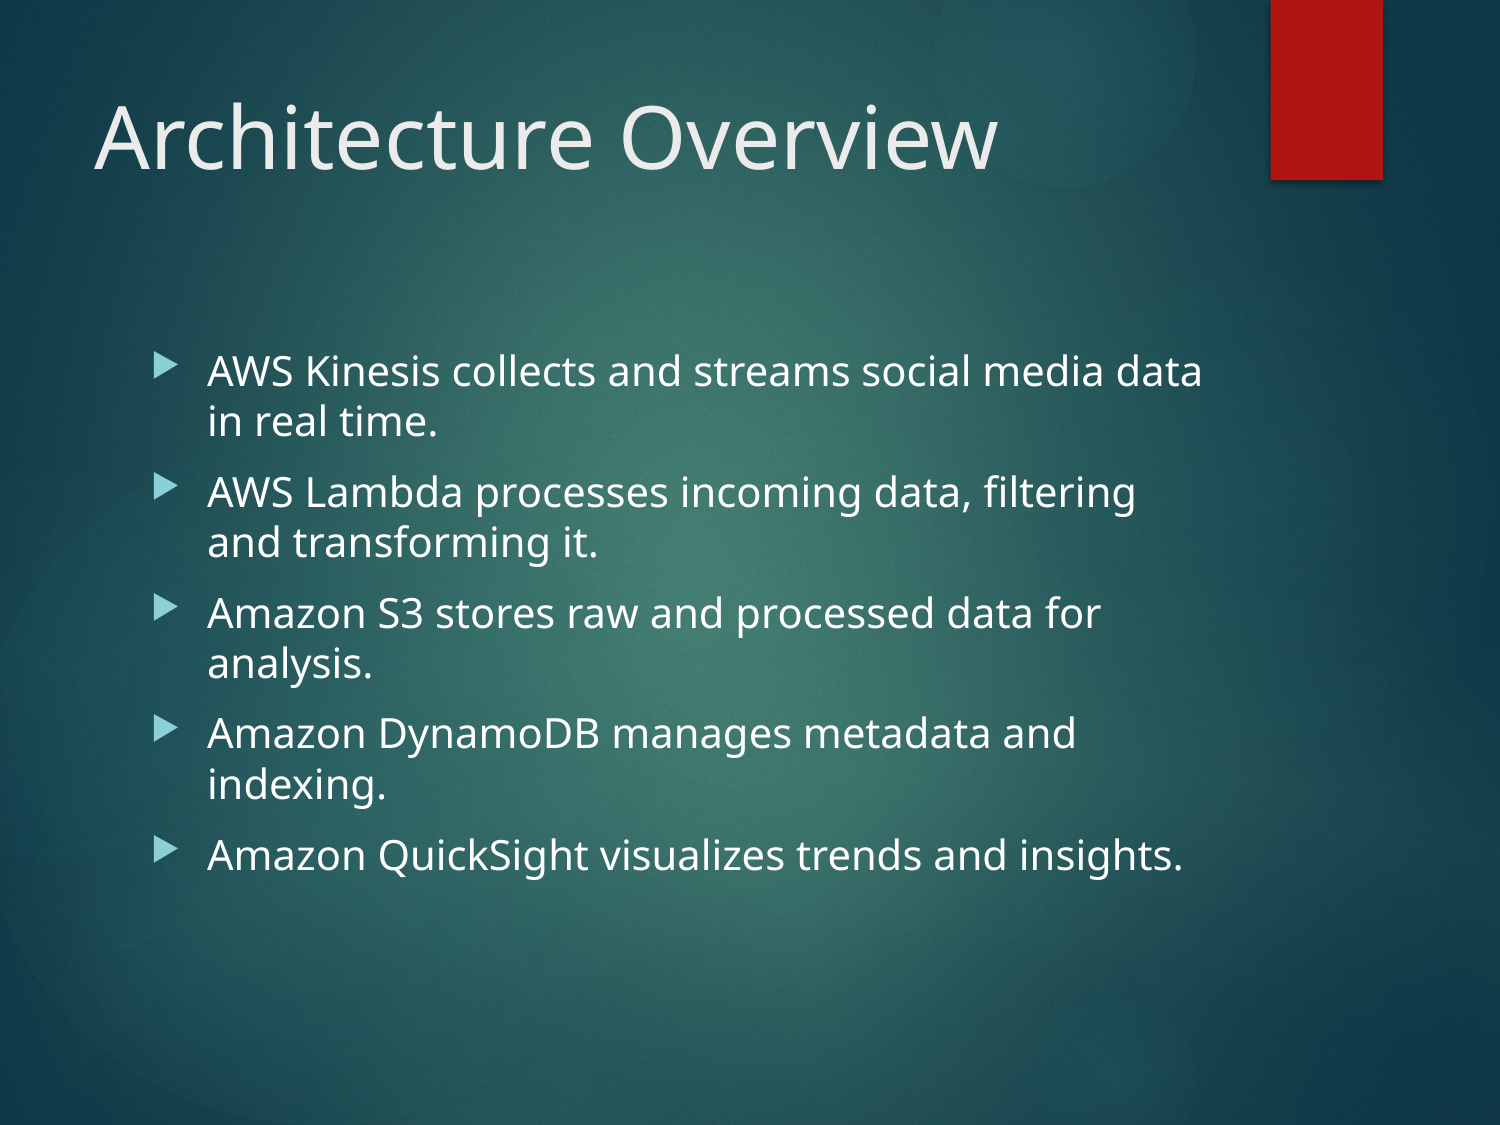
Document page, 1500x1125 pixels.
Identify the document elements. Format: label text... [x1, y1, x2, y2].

title Architecture Overview [79, 74, 1237, 304]
list AWS Kinesis collects and streams social media data in real time. AWS Lambda processes incoming data, filtering and transforming it. Amazon S3 stores raw and processed data for analysis. Amazon DynamoDB manages metadata and indexing. Amazon QuickSight visualizes trends and insights. [135, 336, 1237, 1025]
